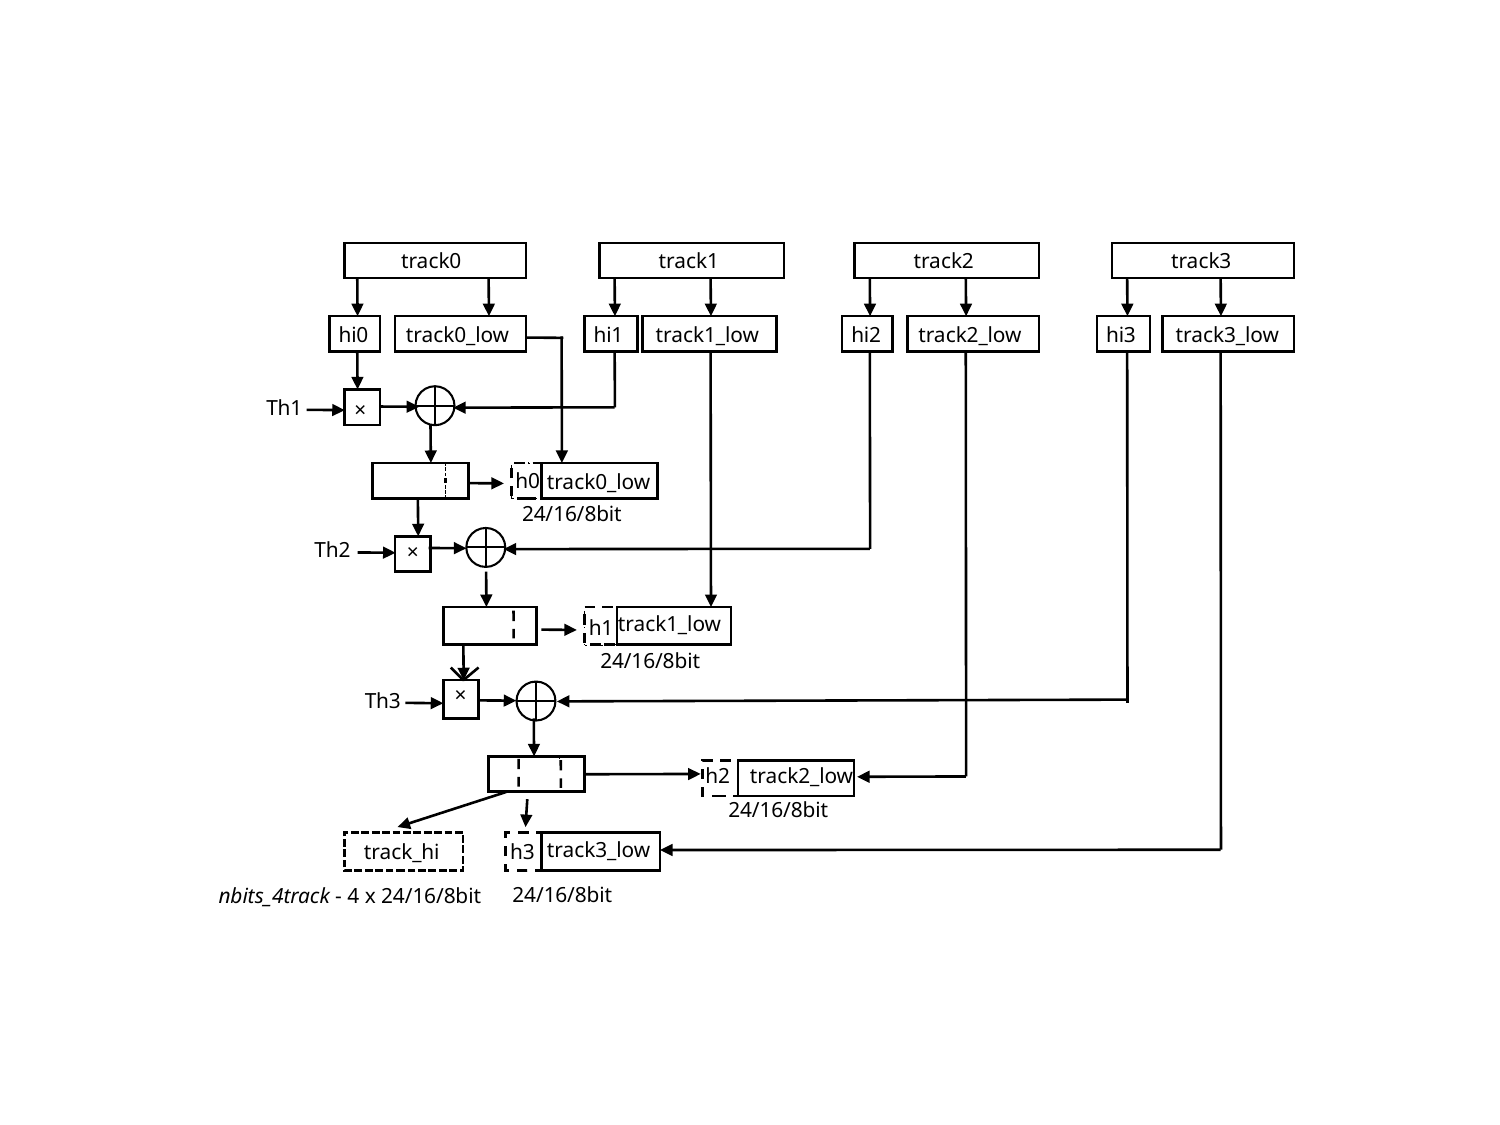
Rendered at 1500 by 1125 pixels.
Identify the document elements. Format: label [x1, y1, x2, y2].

text_box [218, 234, 1295, 908]
